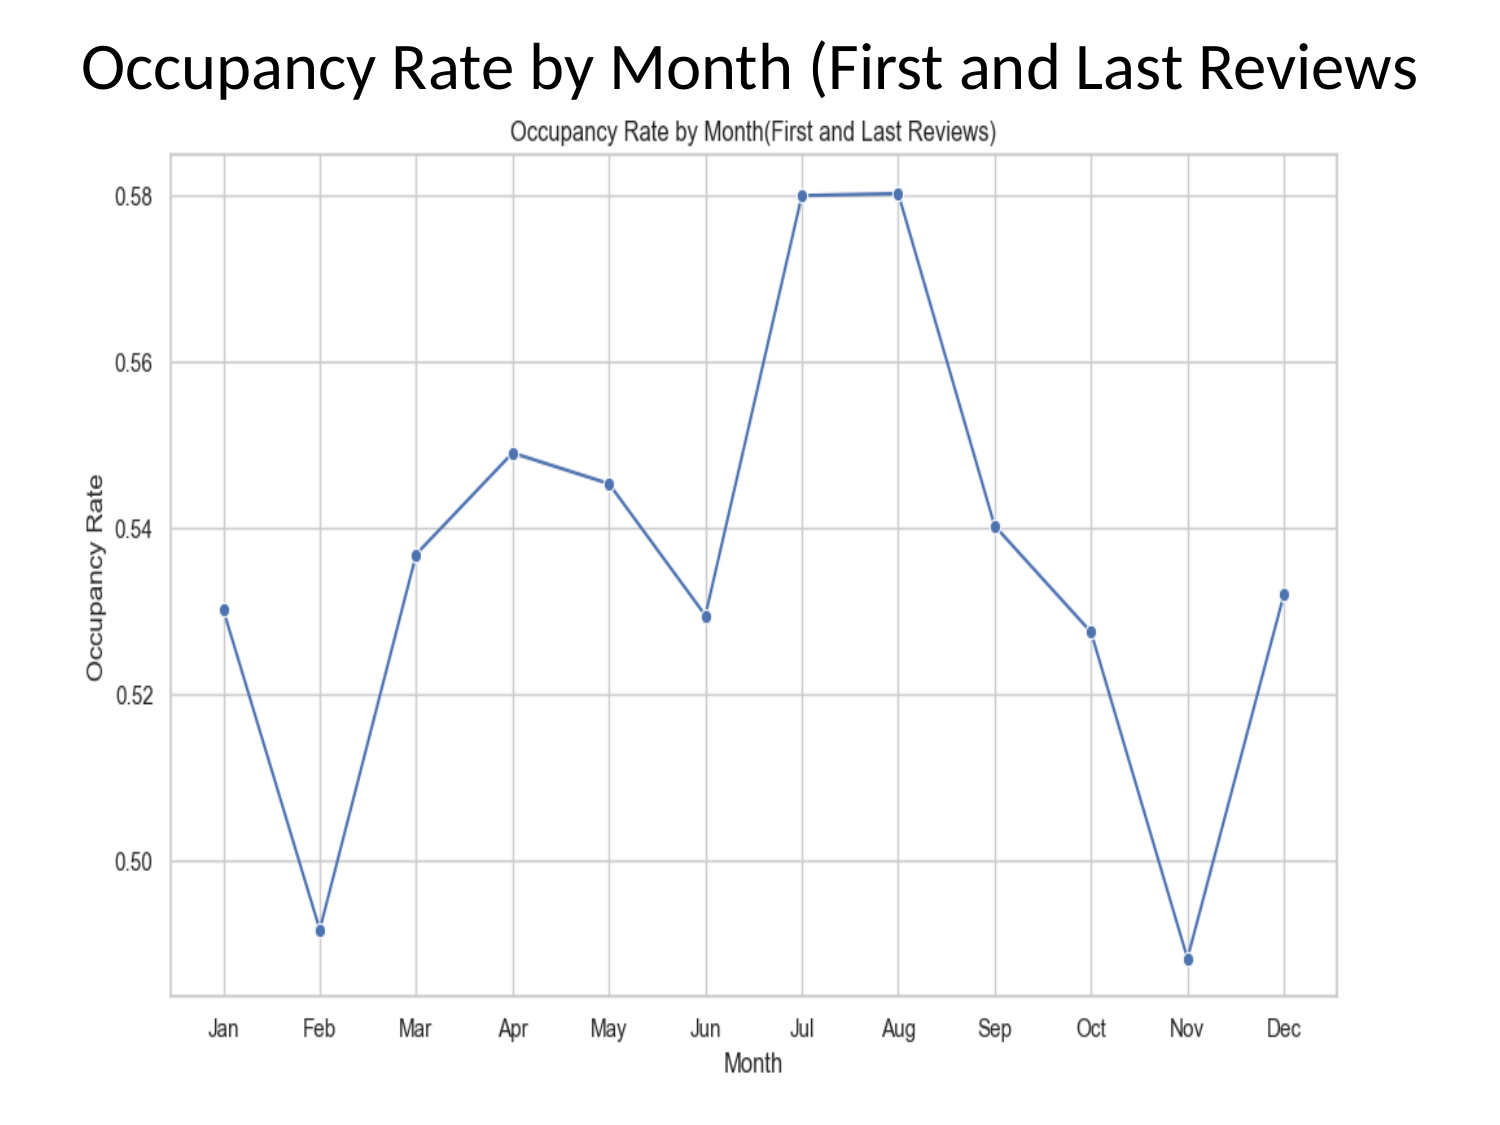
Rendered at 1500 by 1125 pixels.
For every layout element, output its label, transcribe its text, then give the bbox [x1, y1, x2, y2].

text_box Occupancy Rate by Month (First and Last Reviews [0, 14, 1500, 110]
picture [74, 104, 1351, 1096]
